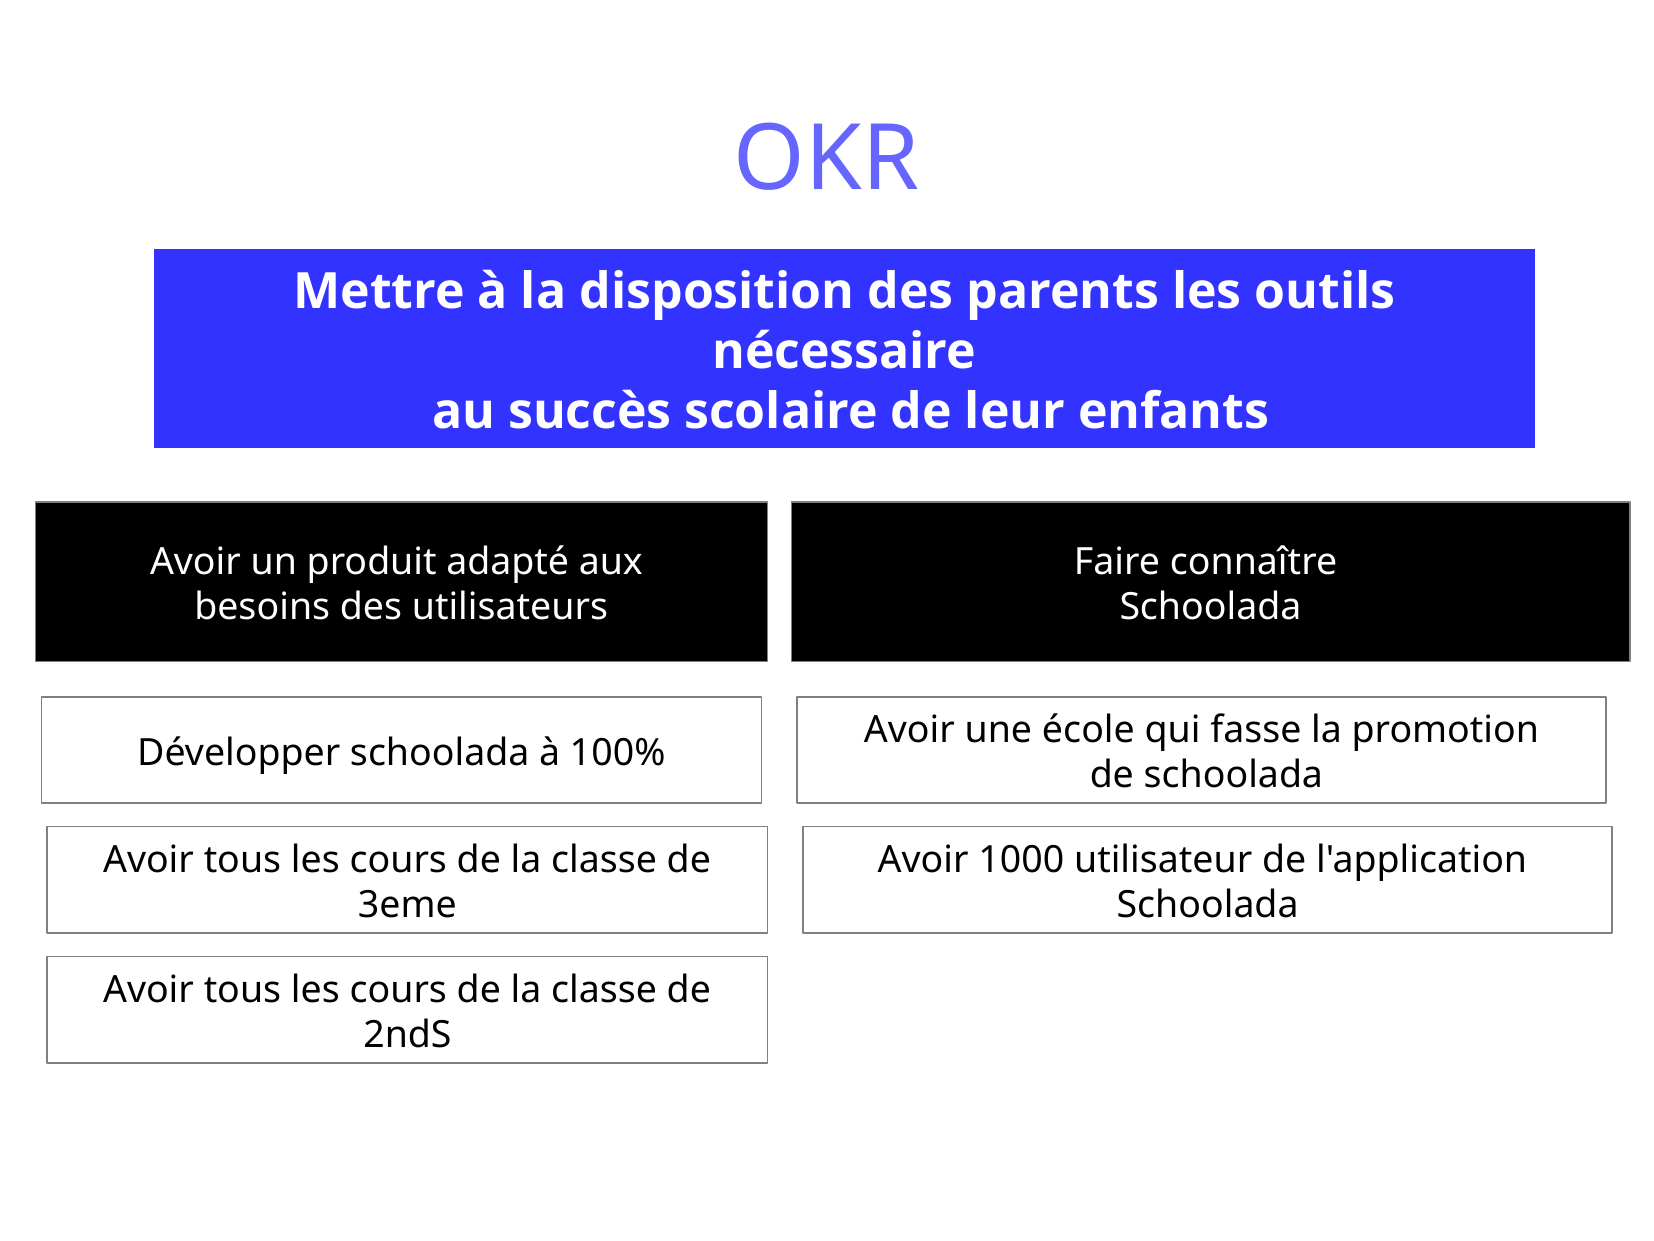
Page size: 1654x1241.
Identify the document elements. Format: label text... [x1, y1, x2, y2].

text_box Avoir tous les cours de la classe de 3eme [47, 826, 768, 933]
text_box Avoir une école qui fasse la promotion de schoolada [797, 696, 1607, 804]
text_box OKR [82, 49, 1571, 257]
text_box Avoir 1000 utilisateur de l'application Schoolada [803, 826, 1613, 933]
text_box Avoir tous les cours de la classe de 2ndS [47, 956, 768, 1063]
text_box Avoir un produit adapté aux besoins des utilisateurs [35, 501, 768, 662]
text_box Faire connaître Schoolada [791, 501, 1630, 662]
text_box Développer schoolada à 100% [41, 696, 762, 804]
text_box Mettre à la disposition des parents les outils nécessaire au succès scolaire de leur enfants [153, 247, 1536, 449]
